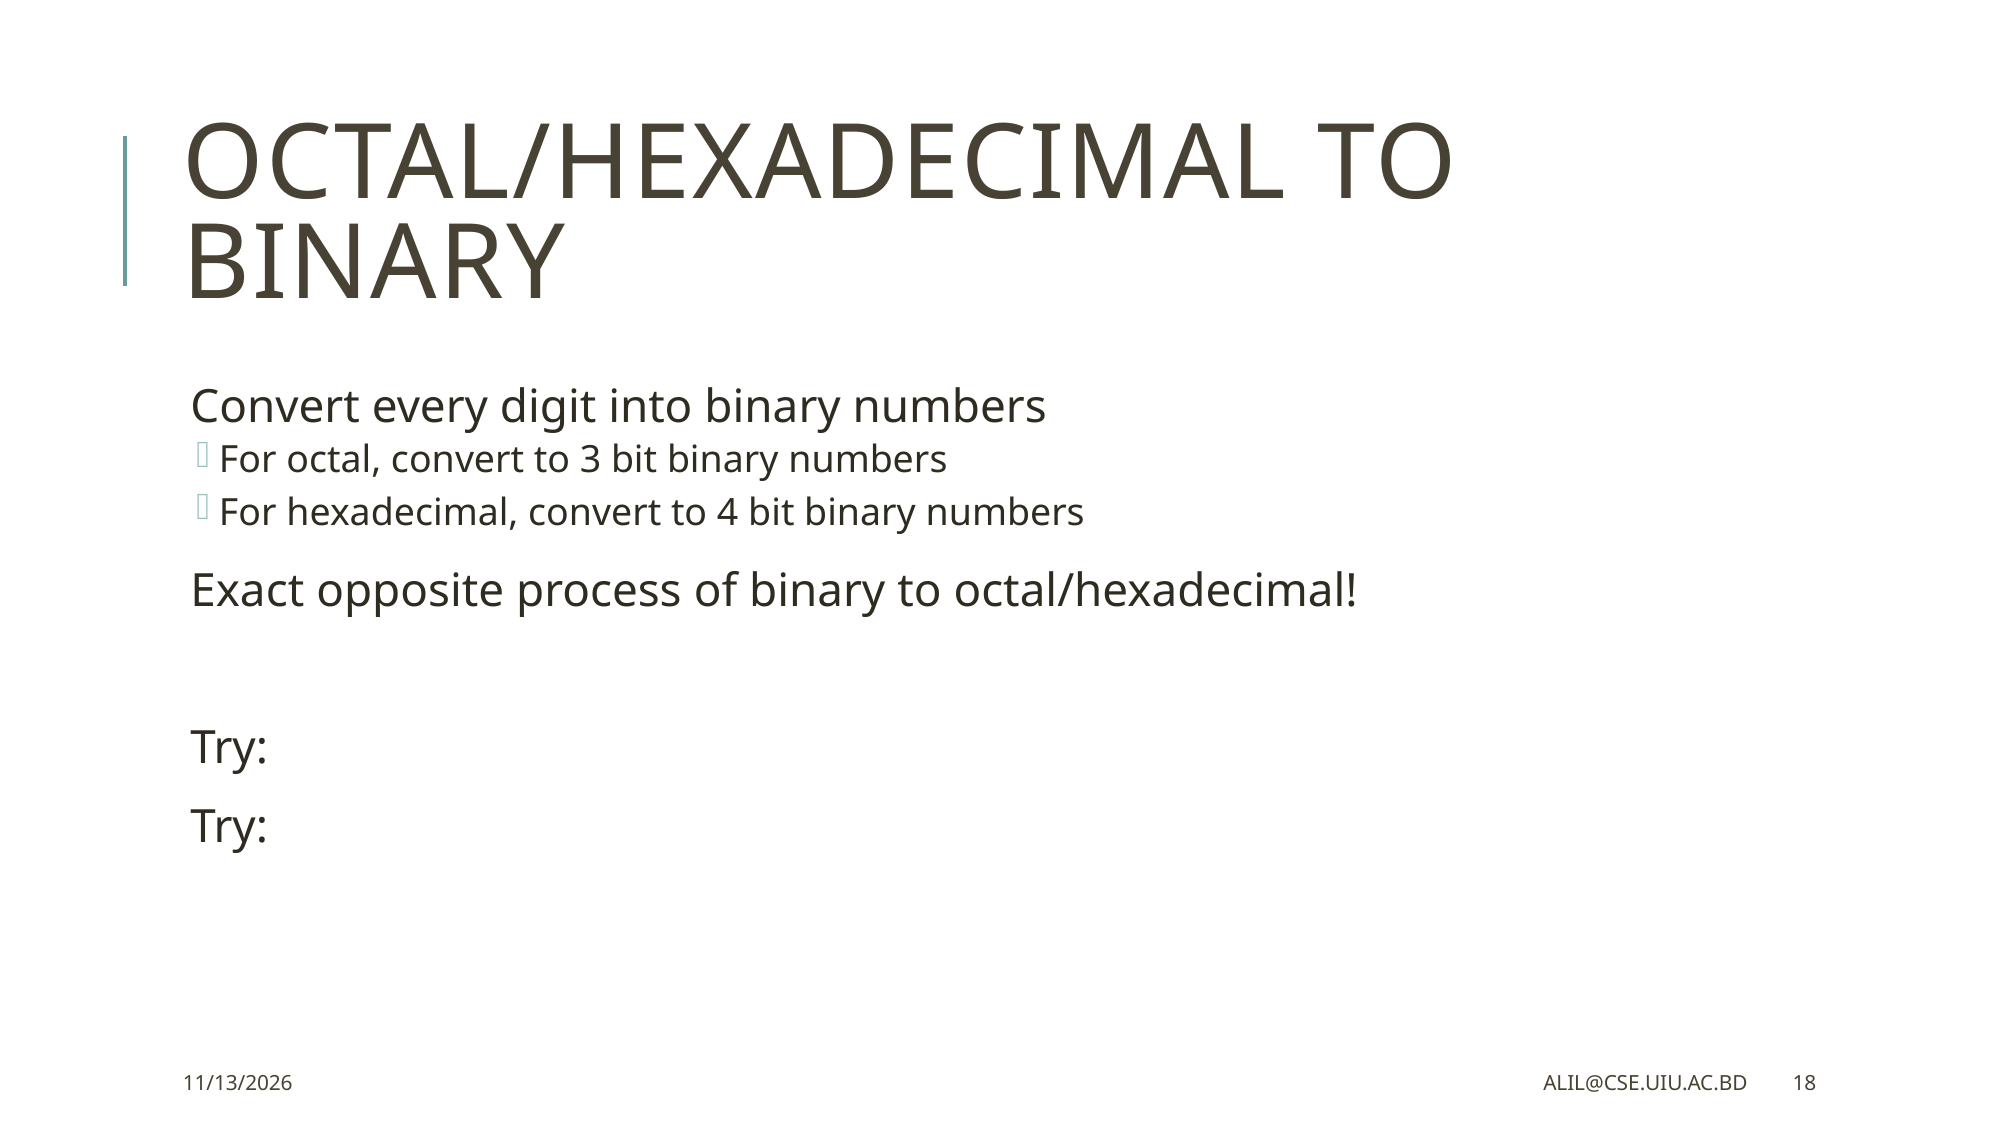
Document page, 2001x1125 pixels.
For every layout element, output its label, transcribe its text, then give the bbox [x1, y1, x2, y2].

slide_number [168, 1061, 522, 1107]
title Octal/hexadecimal to binary [168, 96, 1763, 342]
footer alil@cse.uiu.ac.bd [794, 1061, 1763, 1107]
slide_number 18 [1777, 1061, 1938, 1107]
